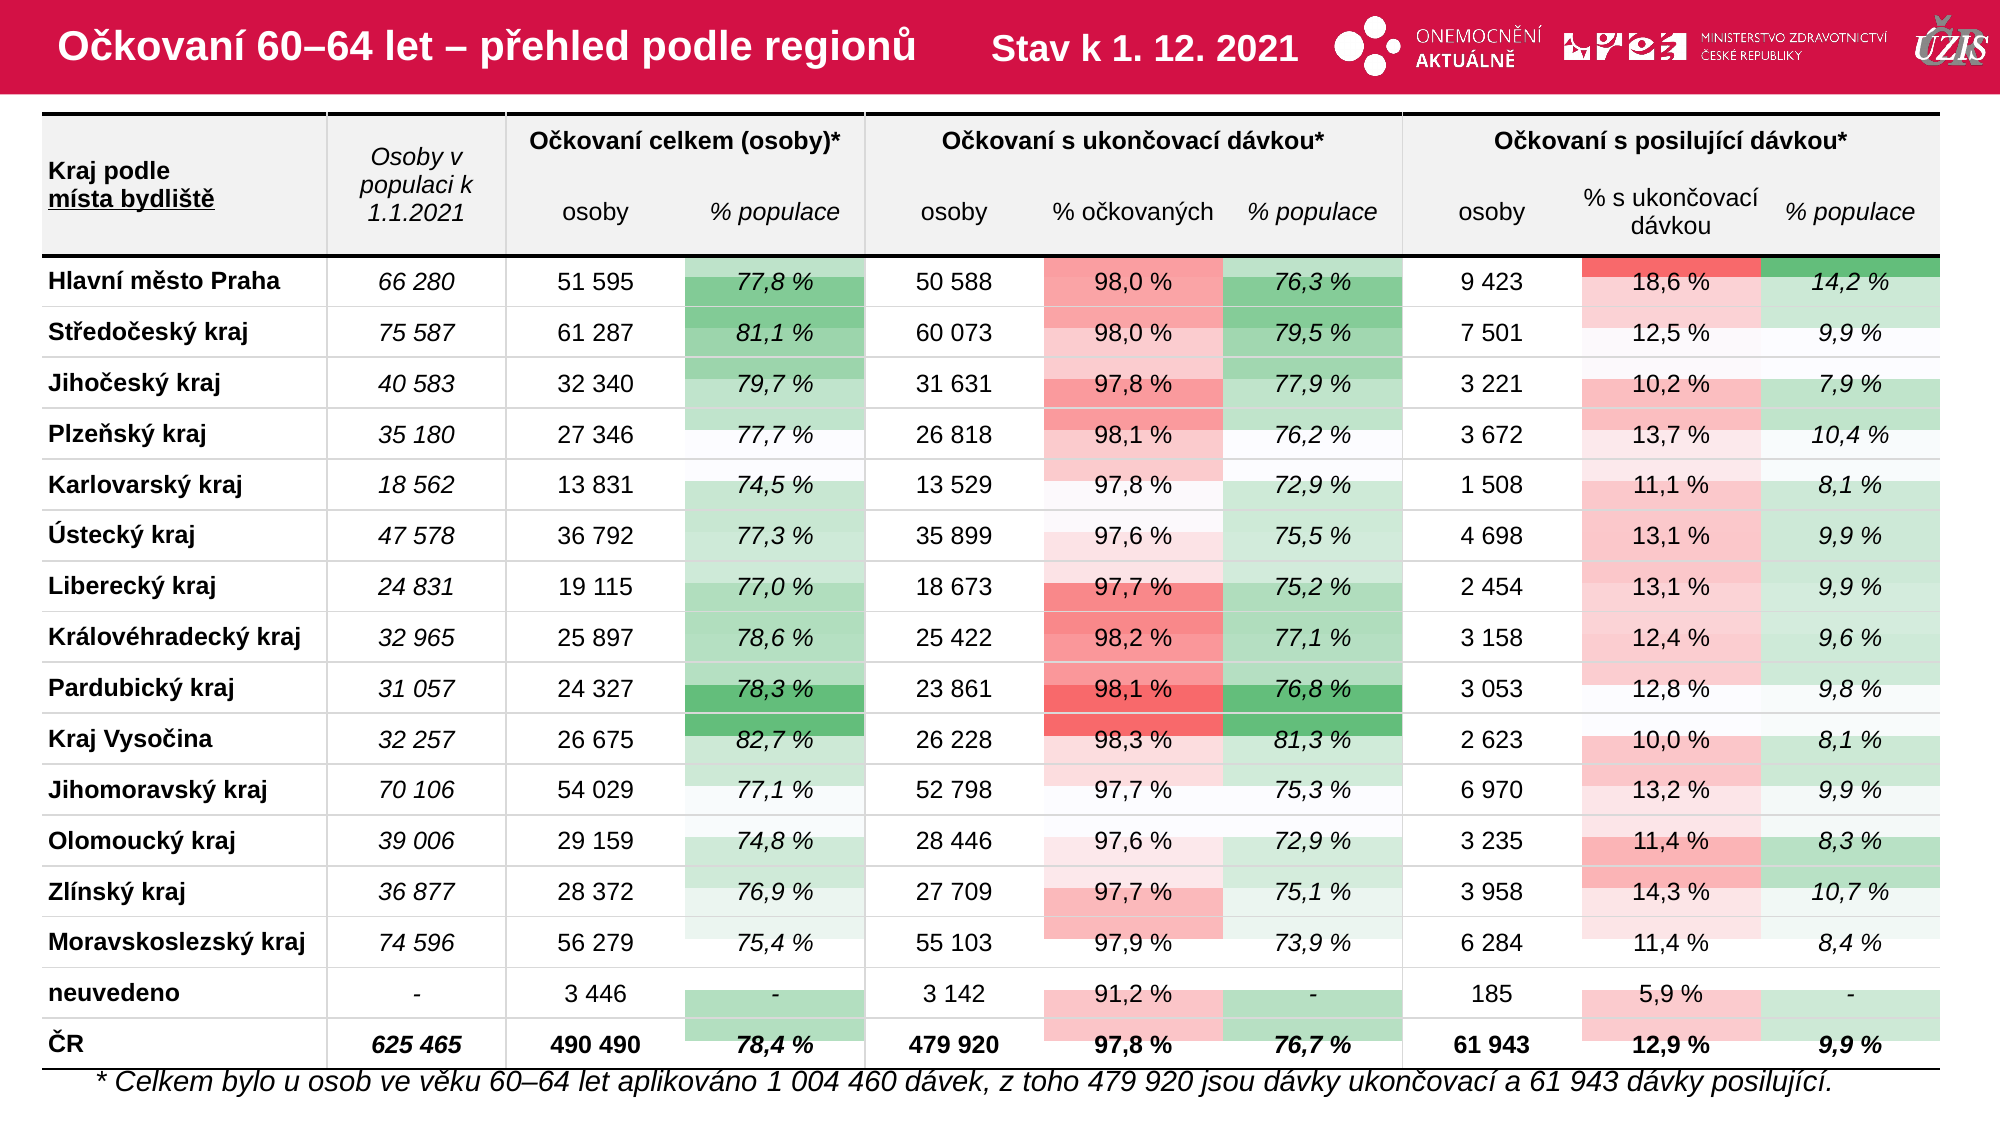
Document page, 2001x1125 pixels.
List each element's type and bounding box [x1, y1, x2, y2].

table_header [507, 116, 864, 166]
table_cell [507, 968, 864, 1017]
text_box [80, 1070, 1871, 1105]
table_header [42, 116, 326, 254]
picture [1421, 16, 1542, 76]
table_cell [1403, 816, 1940, 865]
table_cell [866, 409, 1402, 458]
table_cell [866, 867, 1402, 916]
table_cell [1403, 714, 1940, 763]
table_cell [507, 562, 864, 611]
table_header [866, 116, 1402, 166]
table_cell [1403, 562, 1940, 611]
table_cell [1403, 307, 1940, 356]
table_cell [328, 663, 505, 712]
table_cell [866, 968, 1402, 1017]
table_cell [42, 258, 326, 306]
table_cell [866, 765, 1402, 814]
table_cell [1403, 867, 1940, 916]
table_cell [328, 714, 505, 763]
table_cell [866, 917, 1402, 967]
picture [1563, 31, 1888, 60]
table_cell [42, 612, 326, 661]
table_cell [1403, 968, 1940, 1017]
table_cell [328, 1019, 505, 1068]
table_cell [328, 307, 505, 356]
table_cell [1403, 1019, 1940, 1068]
table_cell [507, 1019, 864, 1068]
table_cell [866, 258, 1402, 306]
table_cell [866, 358, 1402, 407]
table_cell [42, 307, 326, 356]
table_cell [507, 765, 864, 814]
table_cell [866, 816, 1402, 865]
table_cell [42, 409, 326, 458]
table_cell [507, 714, 864, 763]
table_cell [1403, 612, 1940, 661]
table_cell [328, 917, 505, 967]
table_cell [866, 307, 1402, 356]
table_cell [507, 867, 864, 916]
table_header [1403, 116, 1940, 166]
table_cell [507, 511, 864, 560]
table_cell [866, 460, 1402, 509]
table_cell [507, 663, 864, 712]
table_cell [507, 307, 864, 356]
table_cell [42, 714, 326, 763]
table_cell [507, 358, 864, 407]
table_cell [866, 511, 1402, 560]
table_cell [328, 867, 505, 916]
table_cell [1403, 258, 1940, 306]
table_cell [42, 1019, 326, 1068]
table_cell [328, 816, 505, 865]
table_cell [866, 166, 1402, 254]
table_cell [1403, 765, 1940, 814]
table_cell [1403, 663, 1940, 712]
table_cell [1403, 409, 1940, 458]
table_cell [1403, 511, 1940, 560]
table_cell [507, 816, 864, 865]
table_cell [507, 166, 864, 254]
table_cell [1403, 460, 1940, 509]
table_cell [328, 460, 505, 509]
table_cell [328, 612, 505, 661]
table_cell [866, 663, 1402, 712]
table_cell [1403, 166, 1940, 254]
table_cell [866, 714, 1402, 763]
table_cell [42, 663, 326, 712]
title [42, 0, 1262, 95]
table_cell [328, 258, 505, 306]
table_cell [328, 765, 505, 814]
table_cell [328, 409, 505, 458]
table_cell [42, 816, 326, 865]
table_cell [507, 409, 864, 458]
table_cell [507, 612, 864, 661]
table_cell [42, 562, 326, 611]
table_cell [1403, 917, 1940, 967]
picture [1915, 15, 1989, 66]
table_cell [328, 358, 505, 407]
table_cell [507, 258, 864, 306]
table_cell [42, 968, 326, 1017]
table_cell [328, 968, 505, 1017]
table_cell [42, 867, 326, 916]
table_cell [866, 612, 1402, 661]
table_cell [1403, 358, 1940, 407]
table_cell [42, 765, 326, 814]
table_cell [866, 1019, 1402, 1068]
table_cell [328, 511, 505, 560]
table_cell [42, 460, 326, 509]
table_cell [507, 460, 864, 509]
table_header [328, 116, 505, 254]
table_cell [866, 562, 1402, 611]
table_cell [507, 917, 864, 967]
table_cell [42, 917, 326, 967]
text_box [976, 16, 1421, 77]
table_cell [42, 511, 326, 560]
table_cell [42, 358, 326, 407]
table_cell [328, 562, 505, 611]
